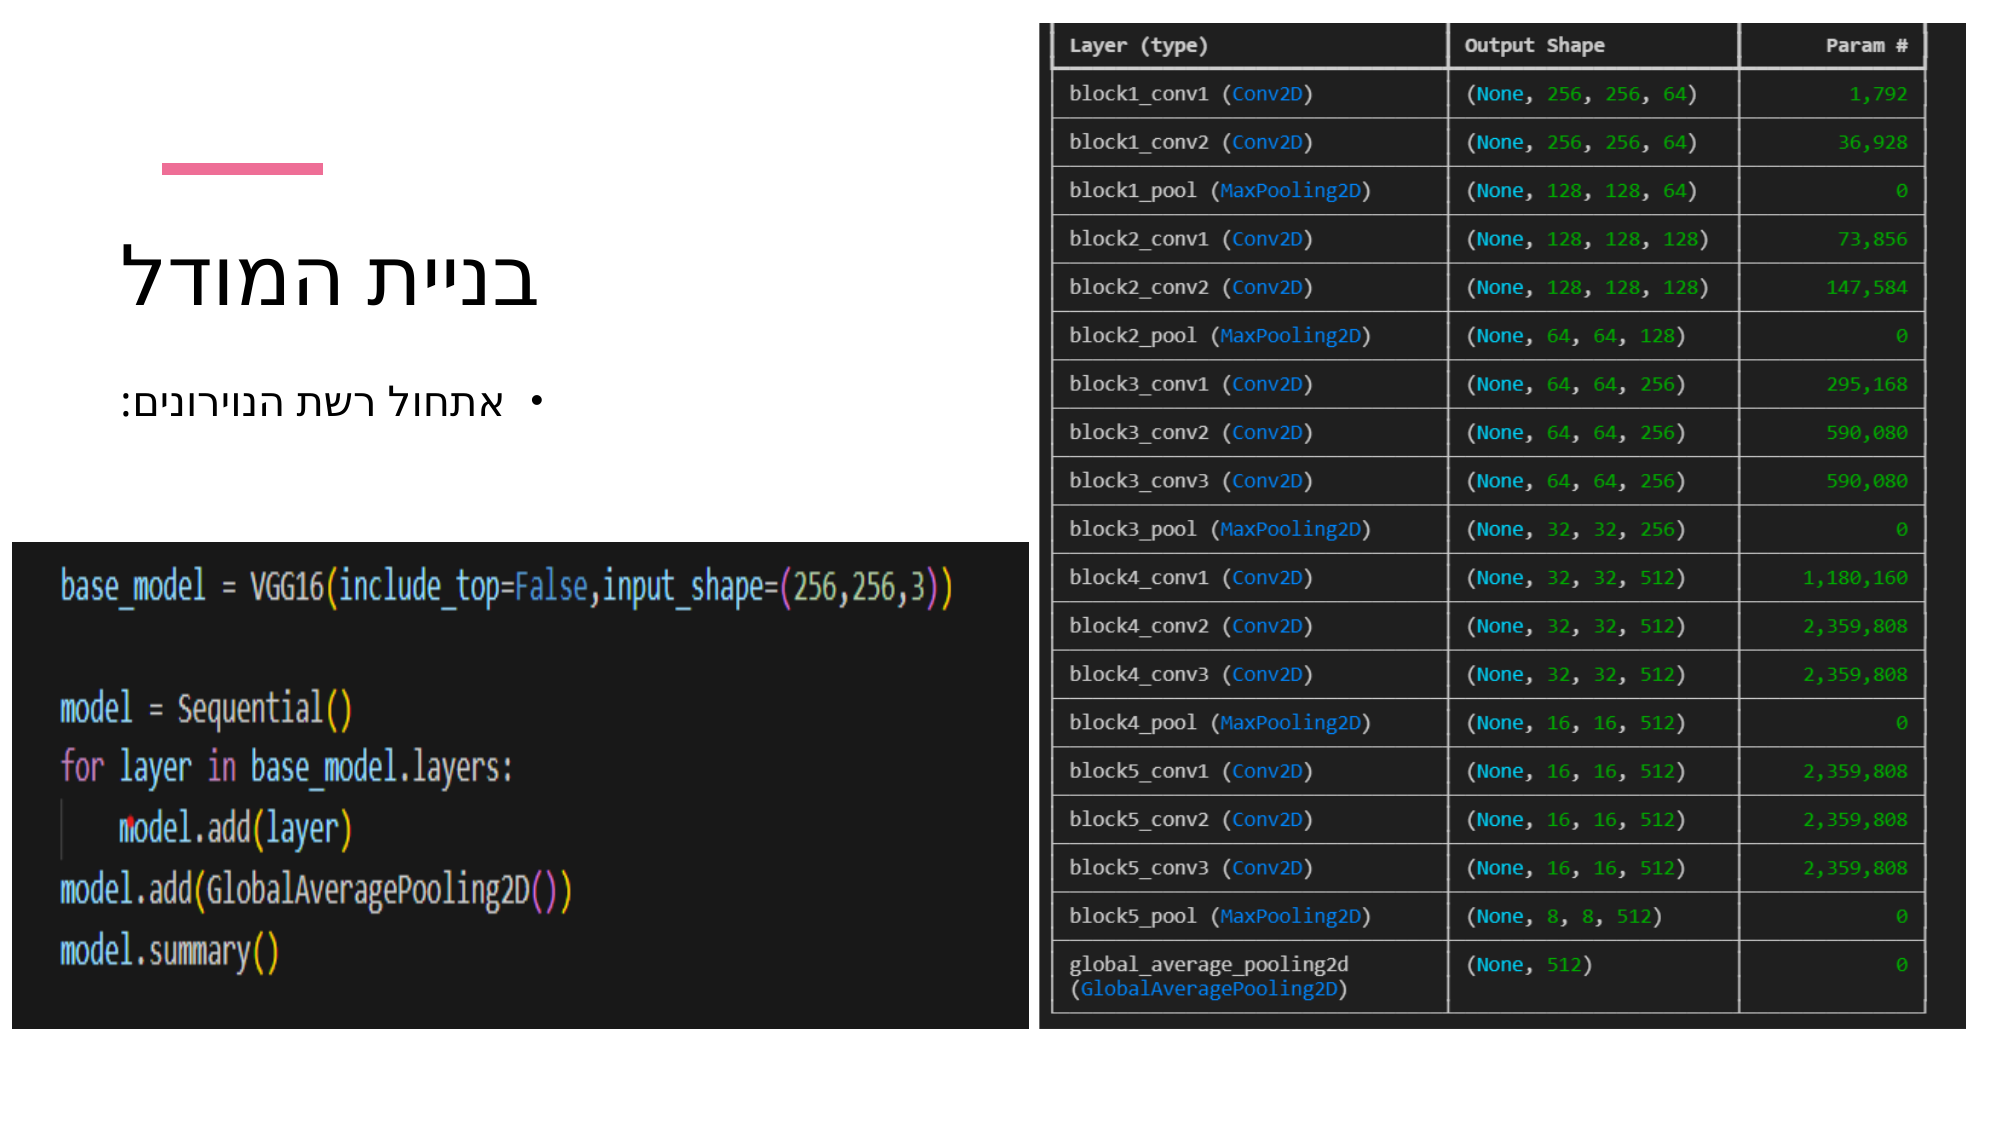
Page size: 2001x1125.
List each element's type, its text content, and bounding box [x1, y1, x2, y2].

list אתחול רשת הנוירונים: [105, 356, 1124, 1034]
picture [10, 542, 1029, 1029]
picture [1039, 23, 1966, 1029]
title בניית המודל [105, 149, 1039, 330]
